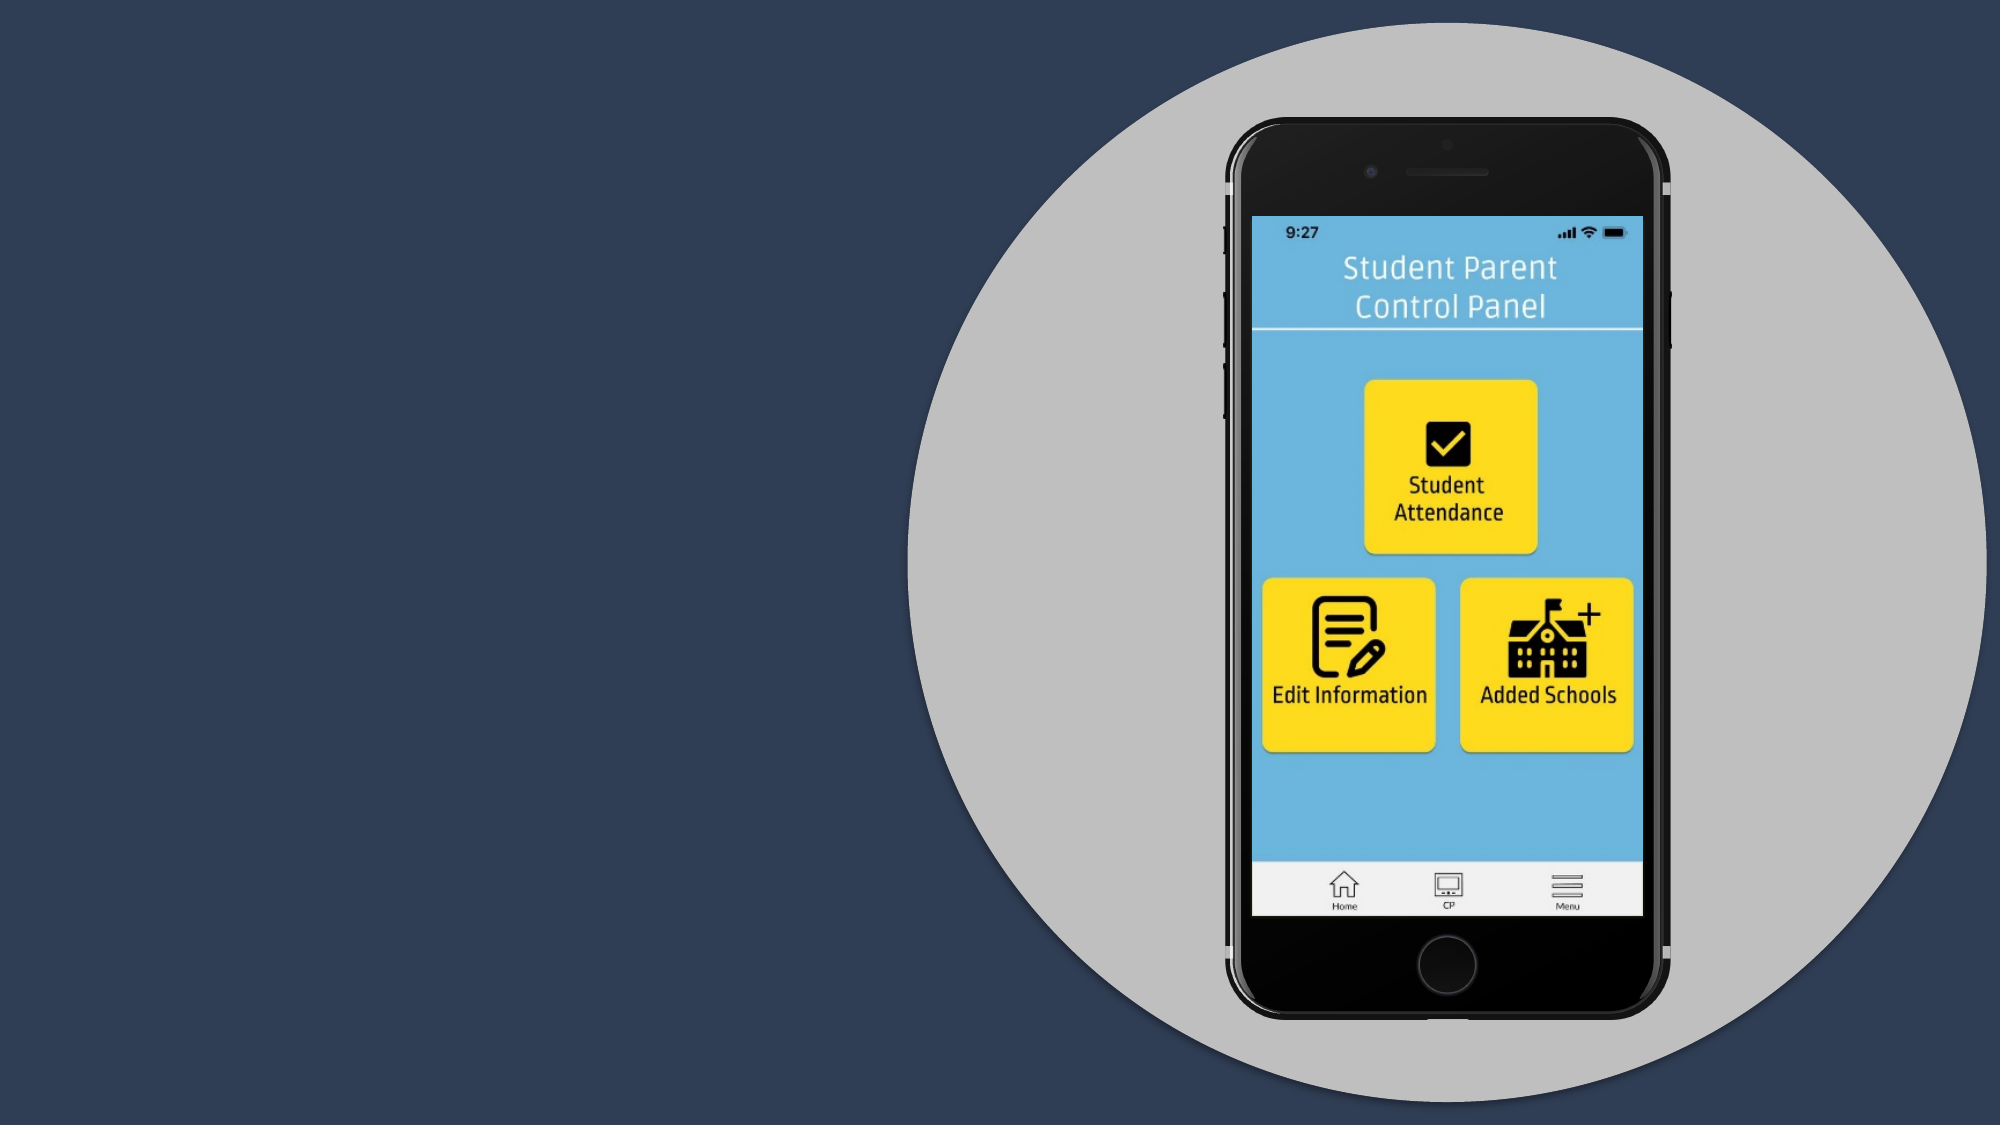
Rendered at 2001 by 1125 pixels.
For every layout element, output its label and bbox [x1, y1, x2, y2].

text_box [906, 21, 1988, 1104]
text_box [1223, 117, 1672, 1020]
